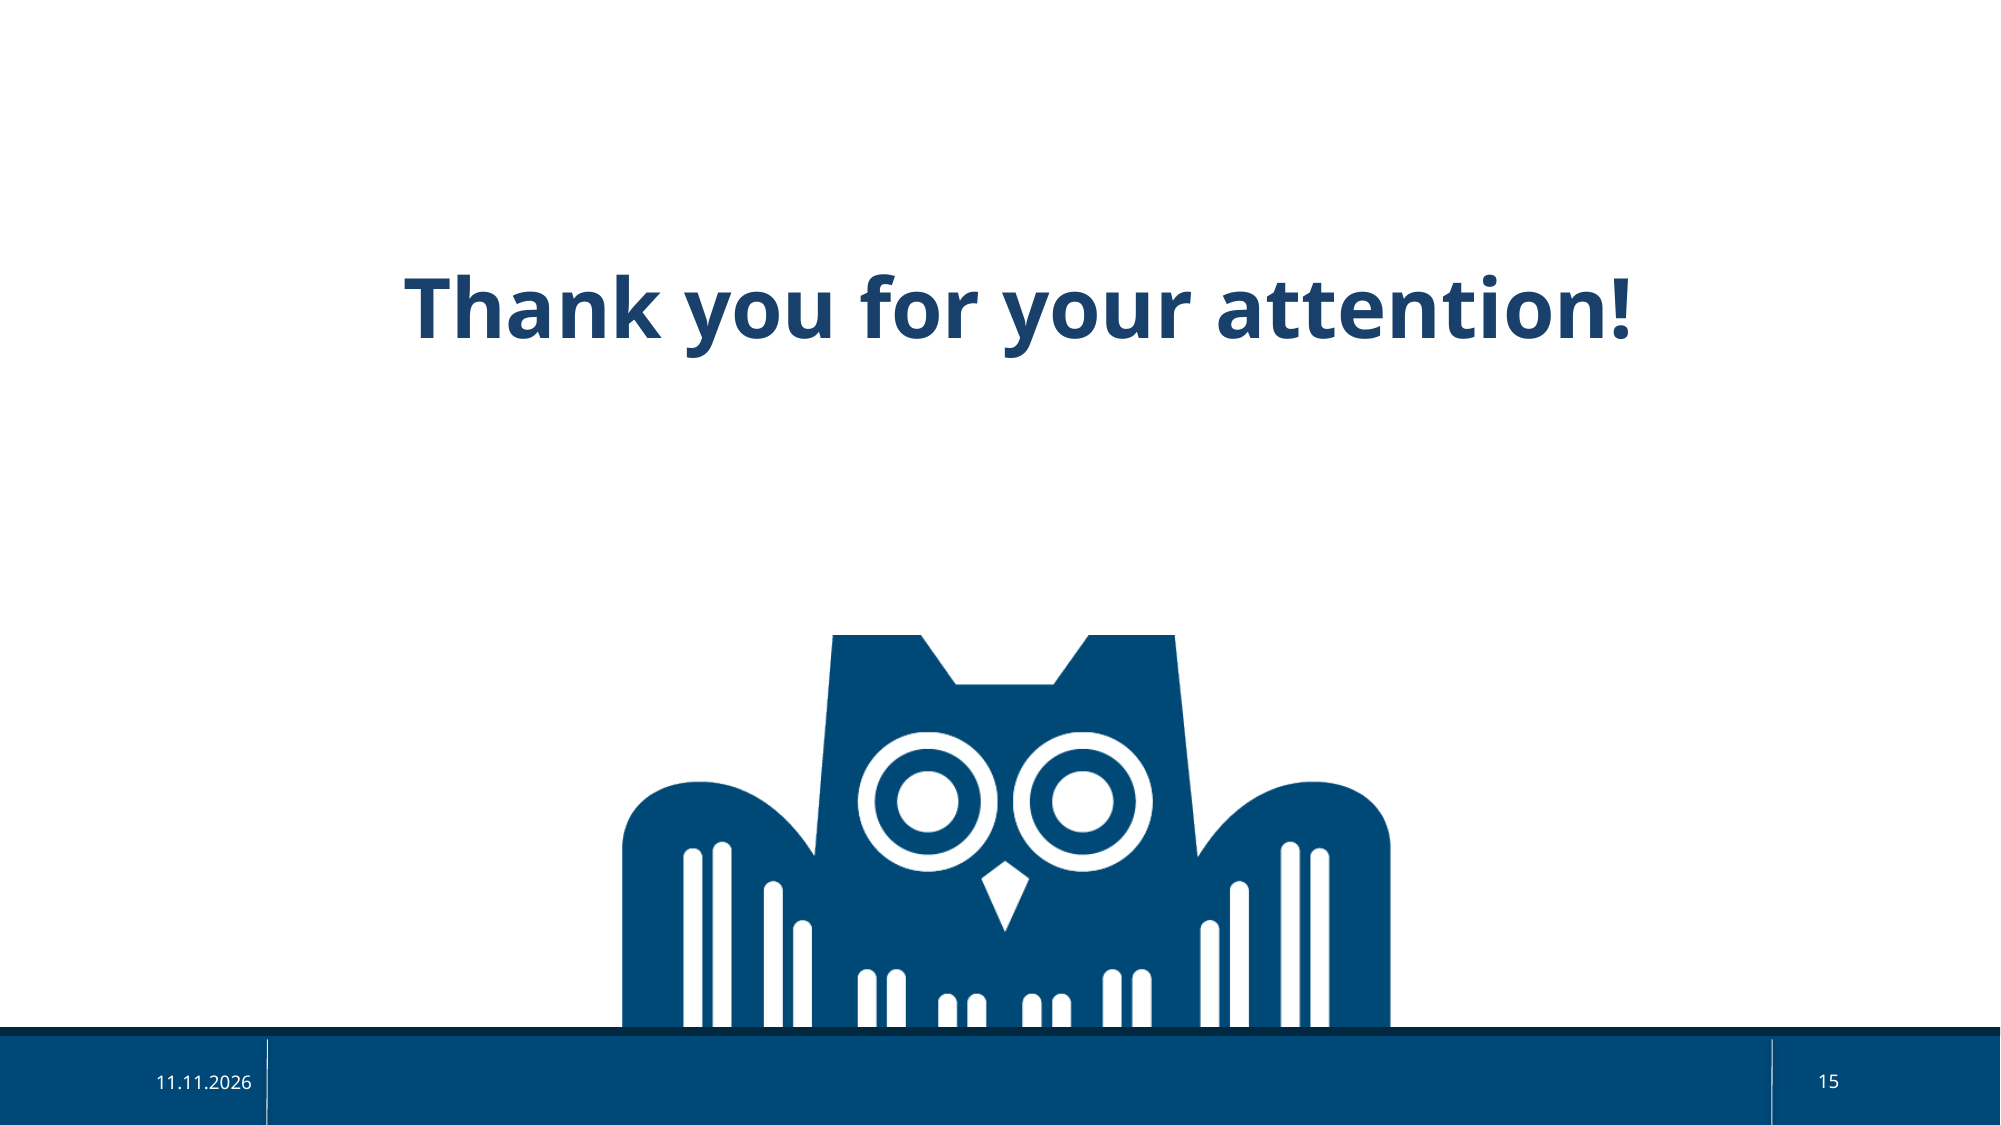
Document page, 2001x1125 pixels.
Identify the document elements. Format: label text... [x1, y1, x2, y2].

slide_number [65, 1053, 267, 1113]
list Thank you for your attention! [19, 125, 2000, 563]
picture [622, 635, 1391, 1027]
slide_number 15 [1803, 1052, 2000, 1113]
